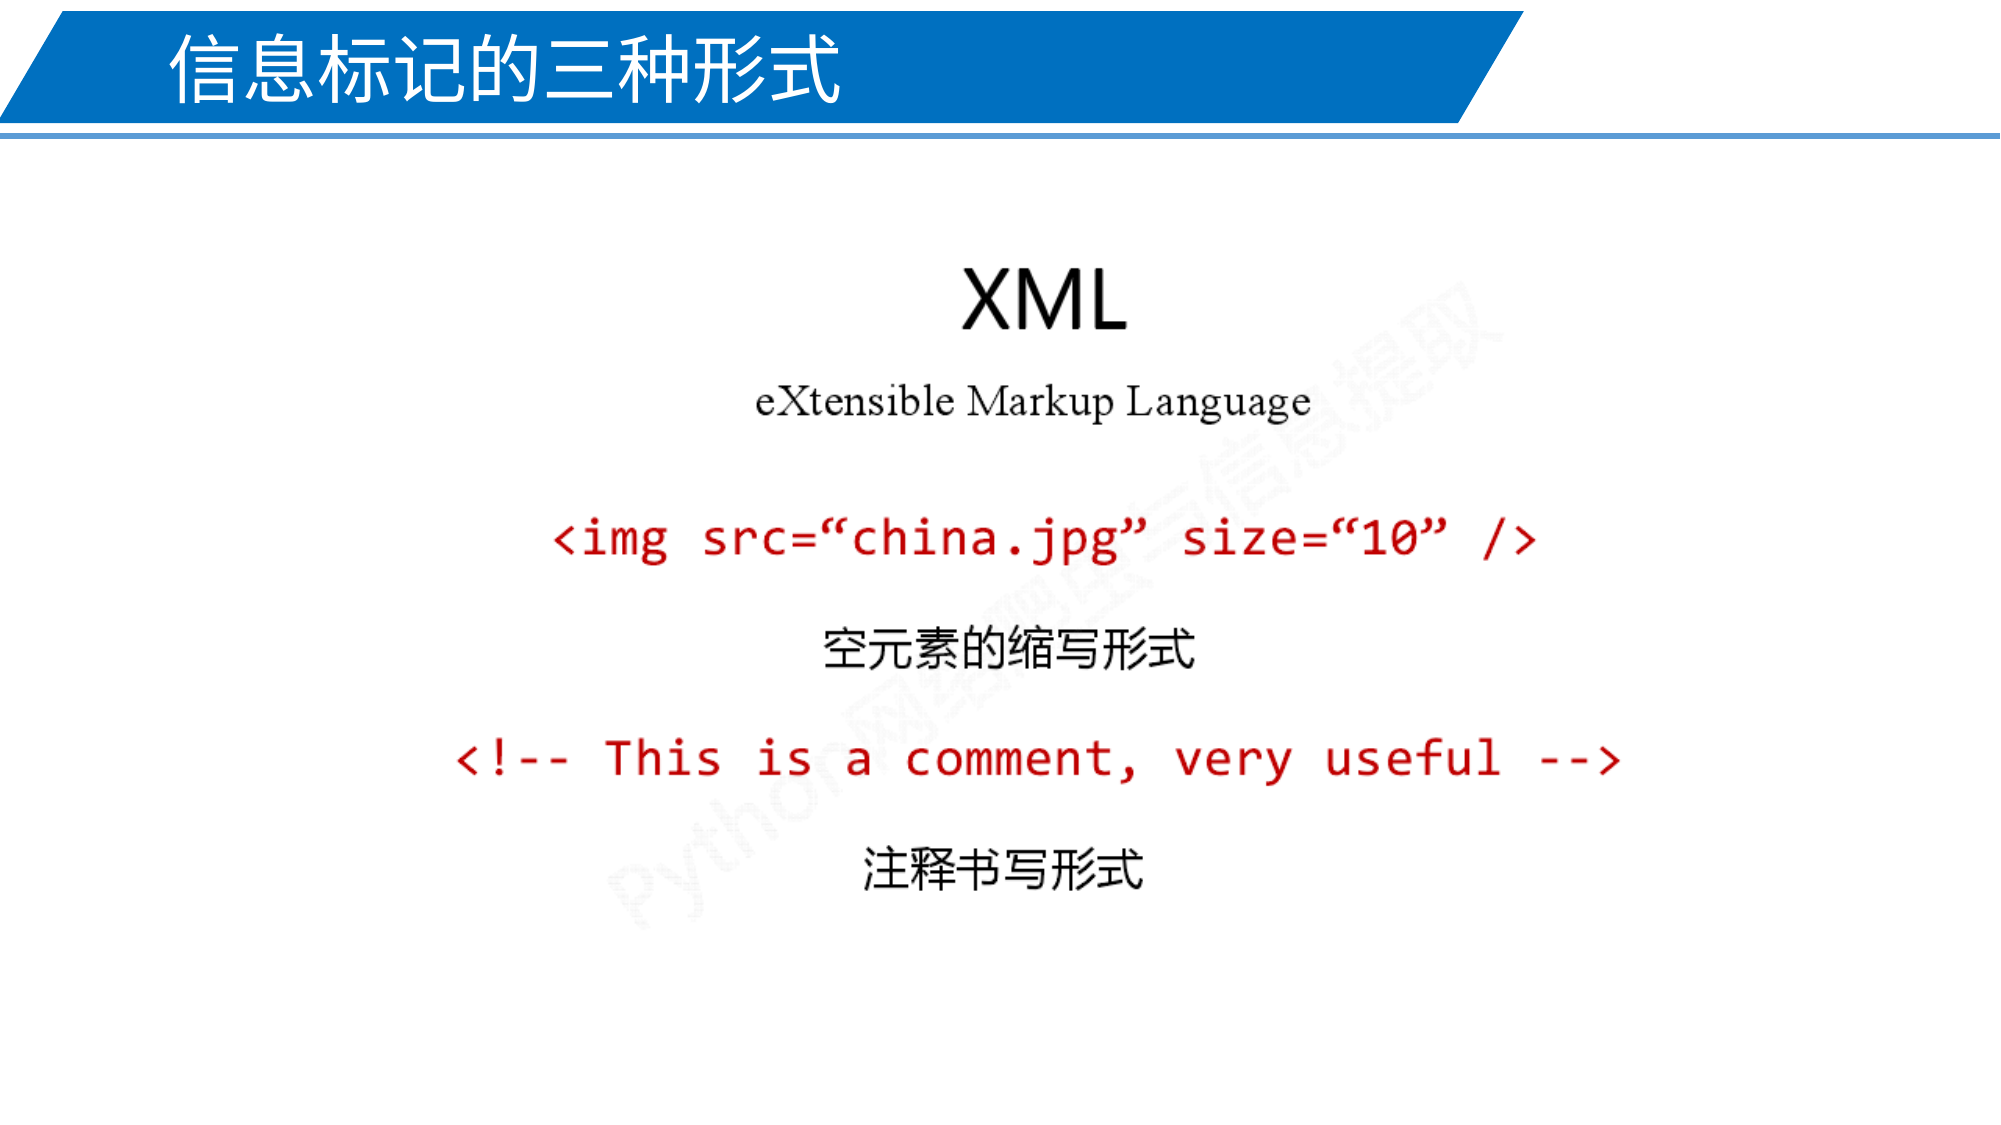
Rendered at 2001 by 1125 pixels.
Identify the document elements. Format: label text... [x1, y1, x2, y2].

text_box 信息标记的三种形式 [0, 11, 1524, 124]
picture [360, 184, 1640, 941]
